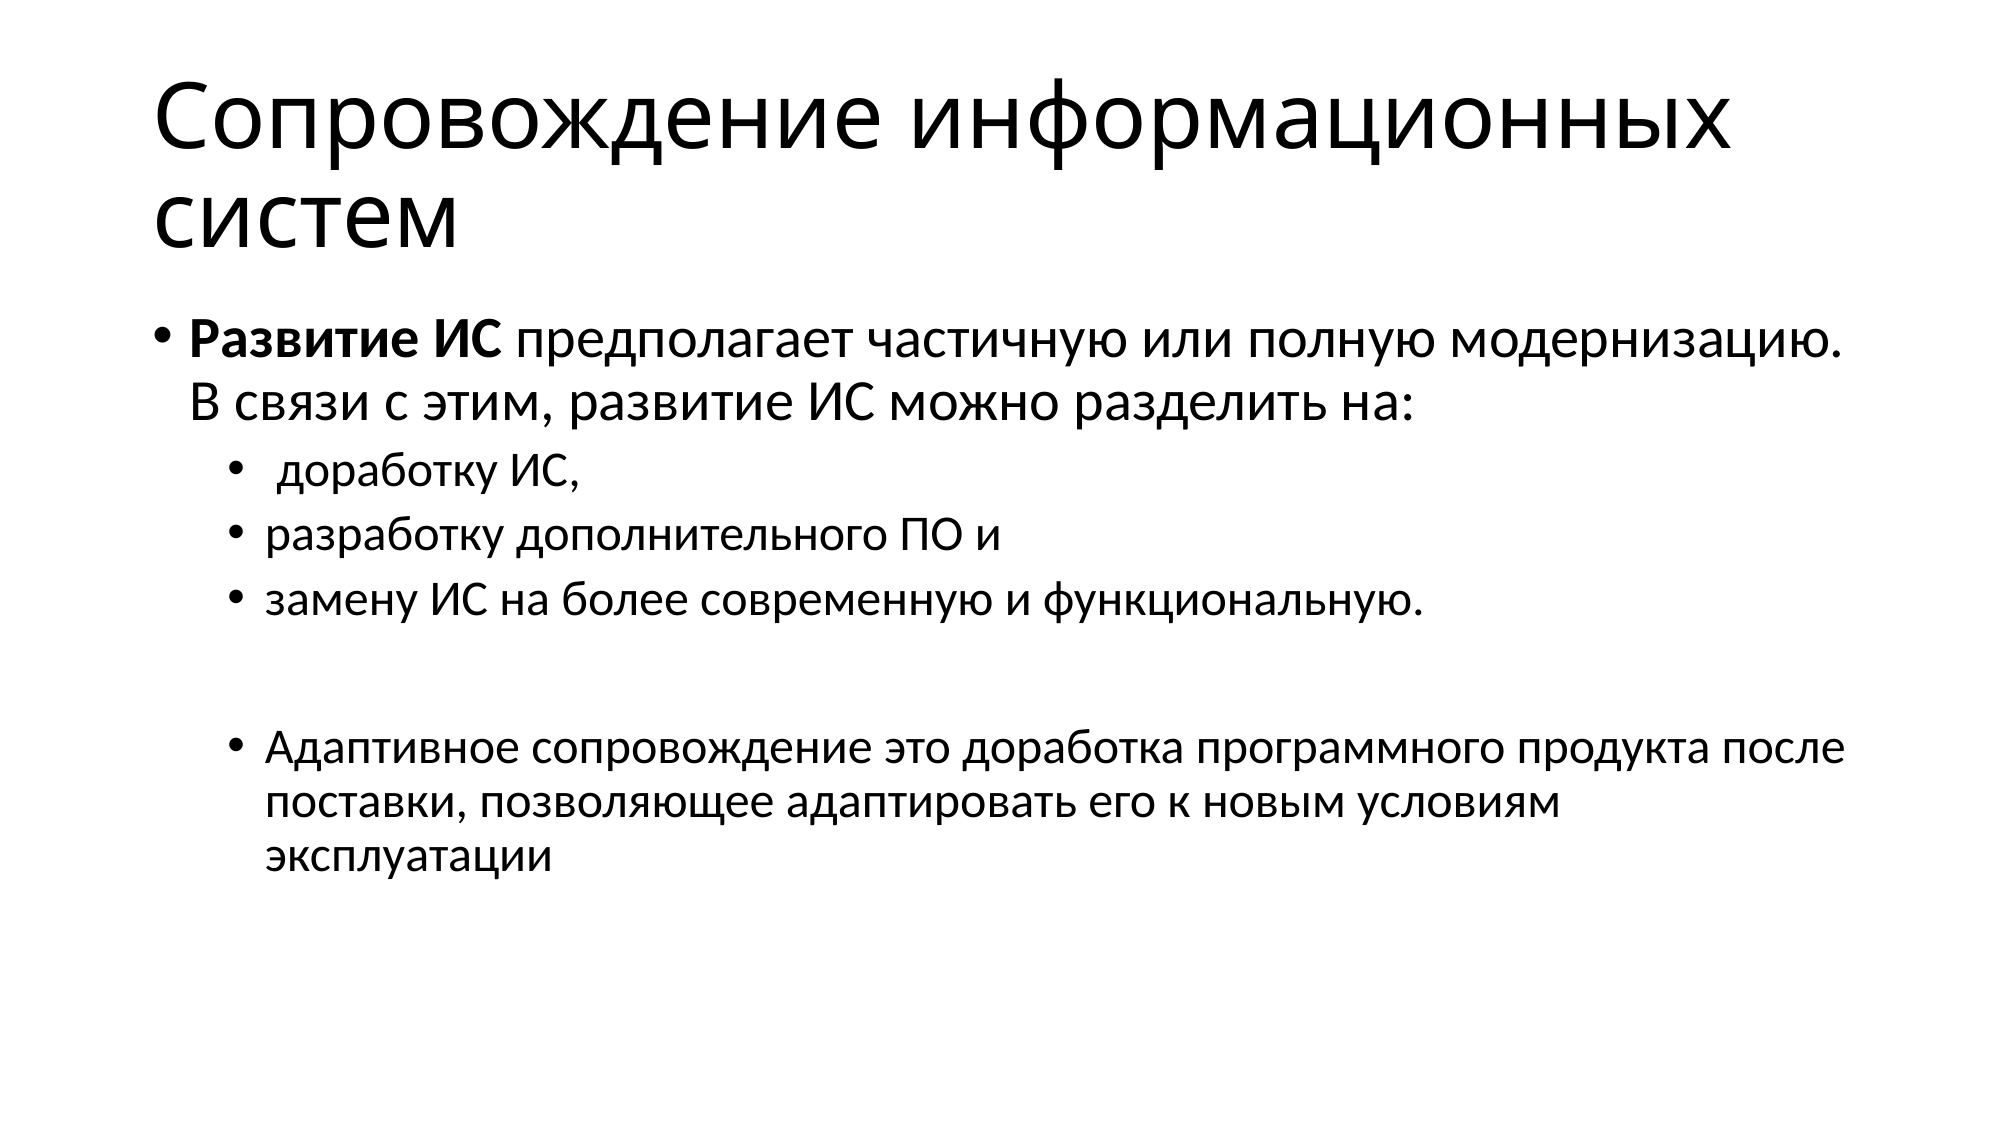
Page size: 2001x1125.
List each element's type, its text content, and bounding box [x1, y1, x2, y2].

list Развитие ИС предполагает частичную или полную модернизацию. В связи с этим, развитие ИС можно разделить на: доработку ИС, разработку дополнительного ПО и замену ИС на более современную и функциональную. Адаптивное сопровождение это доработка программного продукта после поставки, позволяющее адаптировать его к новым условиям эксплуатации [137, 299, 1863, 1014]
title Сопровождение информационных систем [137, 59, 1863, 278]
